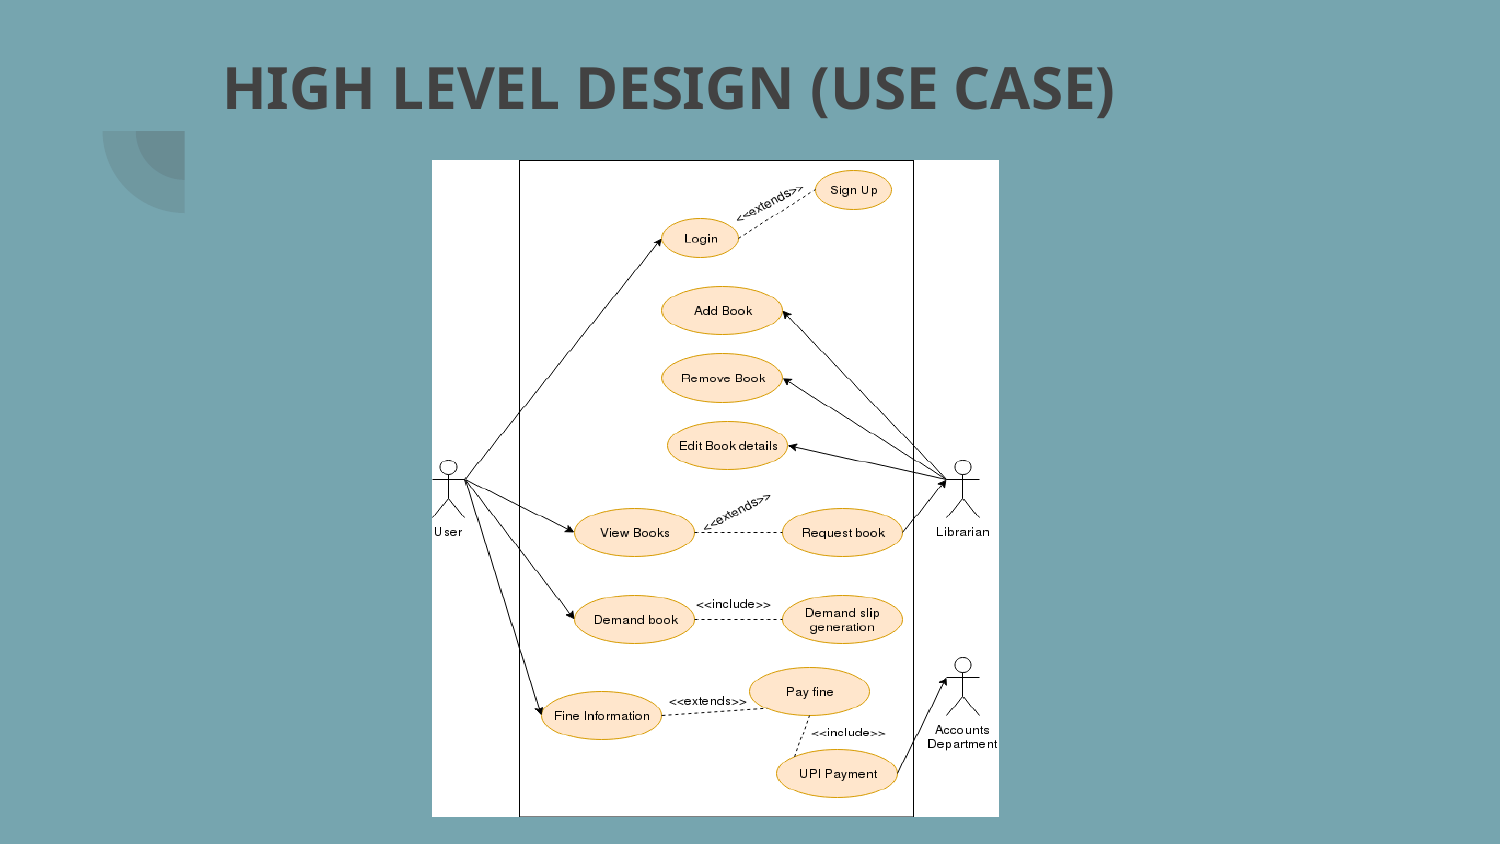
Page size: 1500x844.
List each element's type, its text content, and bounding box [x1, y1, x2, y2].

title HIGH LEVEL DESIGN (USE CASE) [207, 35, 1361, 200]
picture [432, 160, 999, 817]
